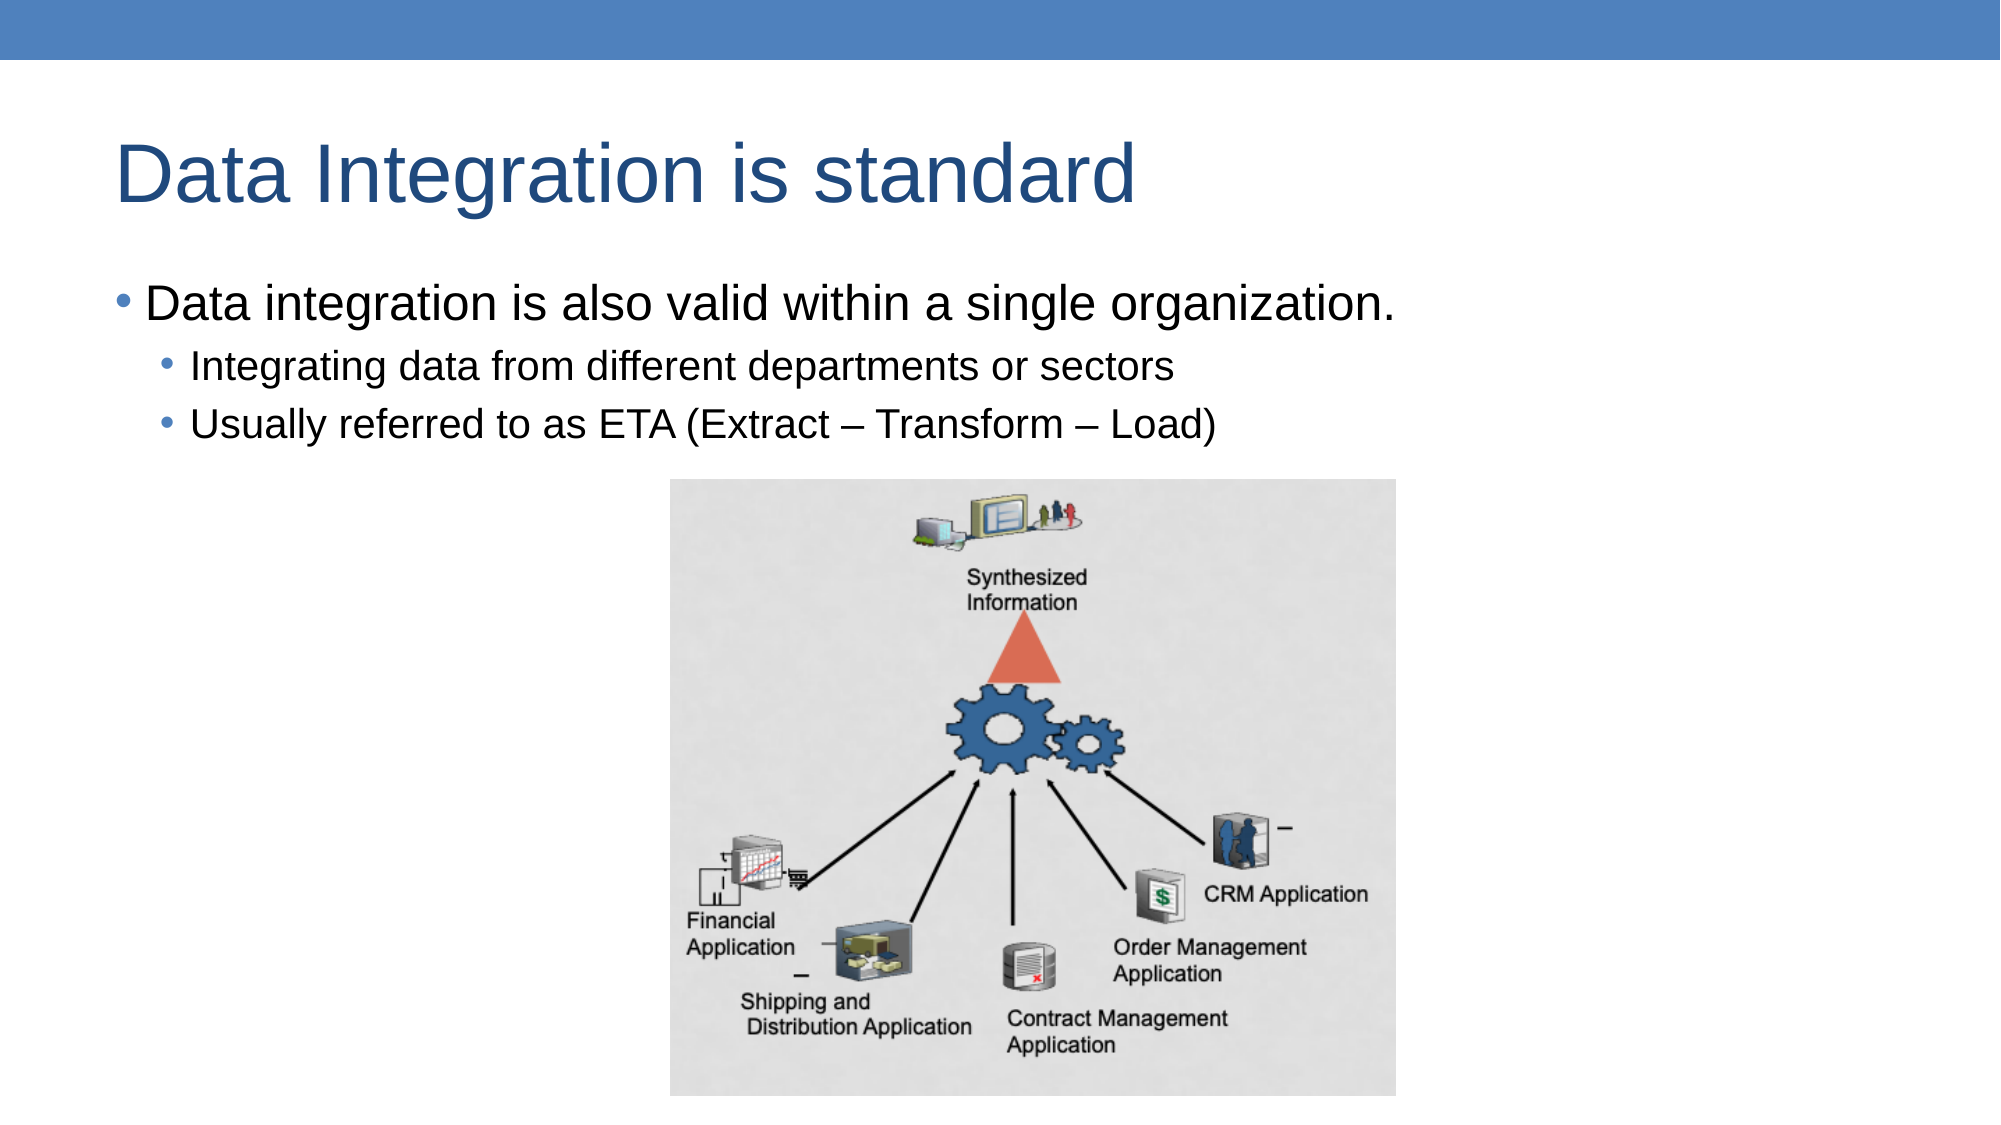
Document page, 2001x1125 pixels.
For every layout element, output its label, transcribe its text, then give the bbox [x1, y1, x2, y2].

title Data Integration is standard [99, 87, 1900, 250]
list Data integration is also valid within a single organization. Integrating data from different departments or sectors Usually referred to as ETA (Extract – Transform – Load) [99, 262, 1900, 1063]
picture [670, 479, 1396, 1096]
